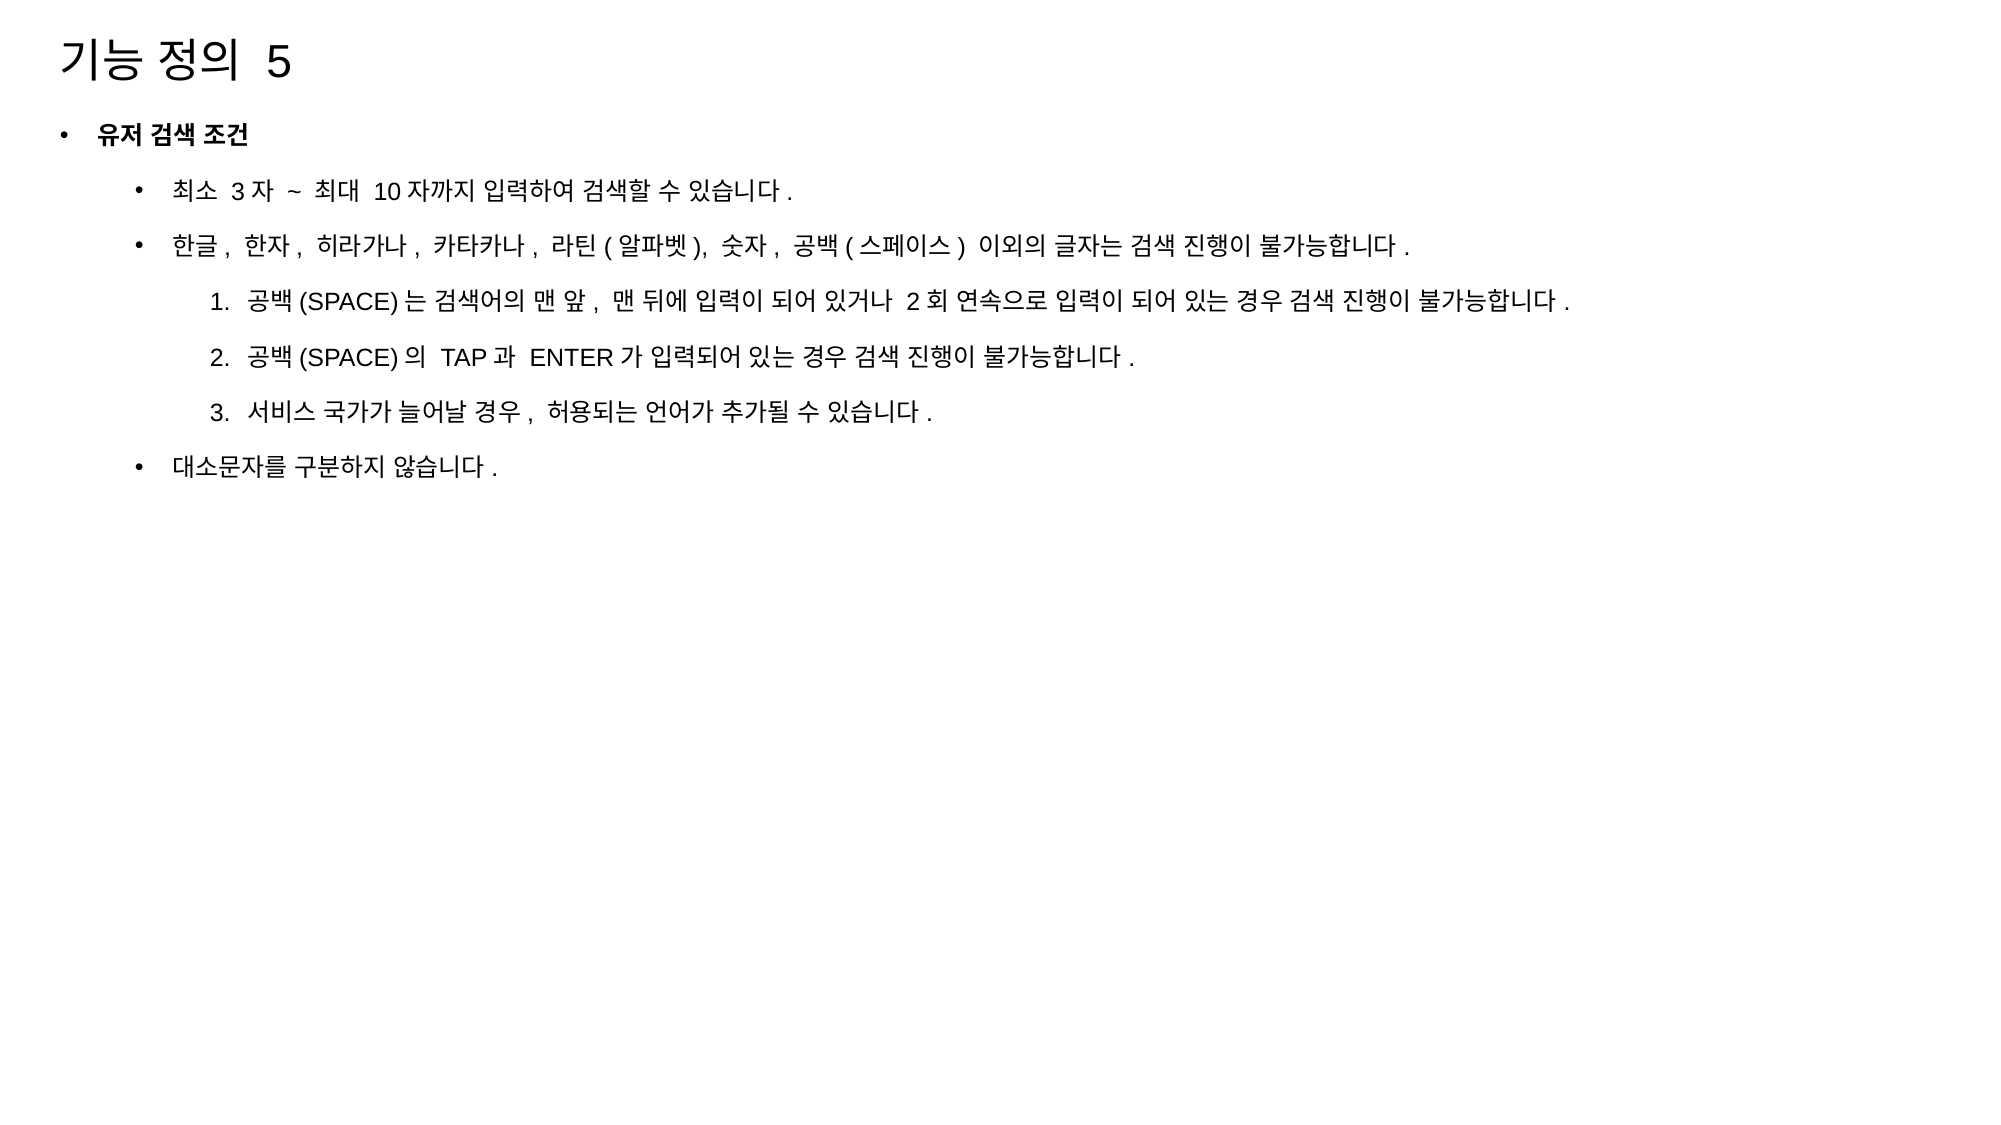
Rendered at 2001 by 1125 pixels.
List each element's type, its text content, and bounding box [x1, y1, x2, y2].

list 기능 정의 5 [44, 2, 1018, 97]
text_box 유저 검색 조건 최소 3자 ~ 최대 10자까지 입력하여 검색할 수 있습니다. 한글, 한자, 히라가나, 카타카나, 라틴(알파벳), 숫자, 공백(스페이스) 이외의 글자는 검색 진행이 불가능합니다. 공백(SPACE)는 검색어의 맨 앞, 맨 뒤에 입력이 되어 있거나 2회 연속으로 입력이 되어 있는 경우 검색 진행이 불가능합니다. 공백(SPACE)의 TAP과 ENTER가 입력되어 있는 경우 검색 진행이 불가능합니다. 서비스 국가가 늘어날 경우, 허용되는 언어가 추가될 수 있습니다. 대소문자를 구분하지 않습니다. [44, 97, 1940, 510]
